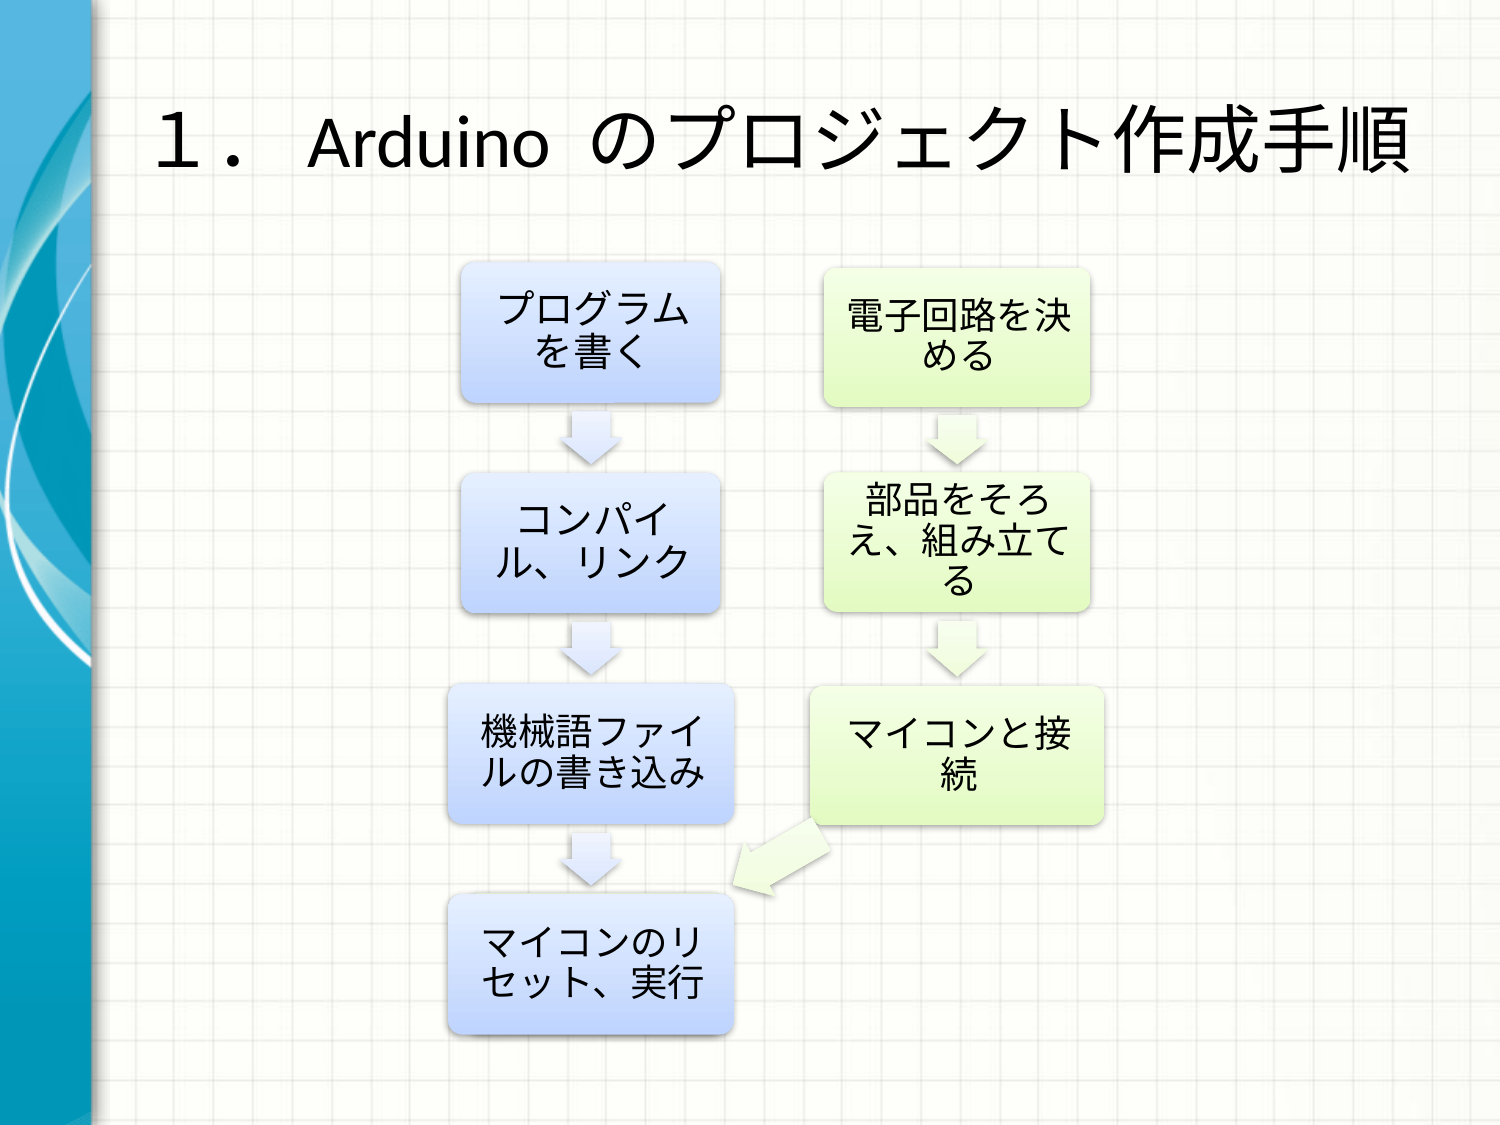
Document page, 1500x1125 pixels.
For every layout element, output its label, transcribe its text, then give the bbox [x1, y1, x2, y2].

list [290, 261, 892, 1036]
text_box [897, 266, 1164, 1036]
title １．Arduino のプロジェクト作成手順 [124, 43, 1451, 232]
picture [0, 0, 1500, 1125]
